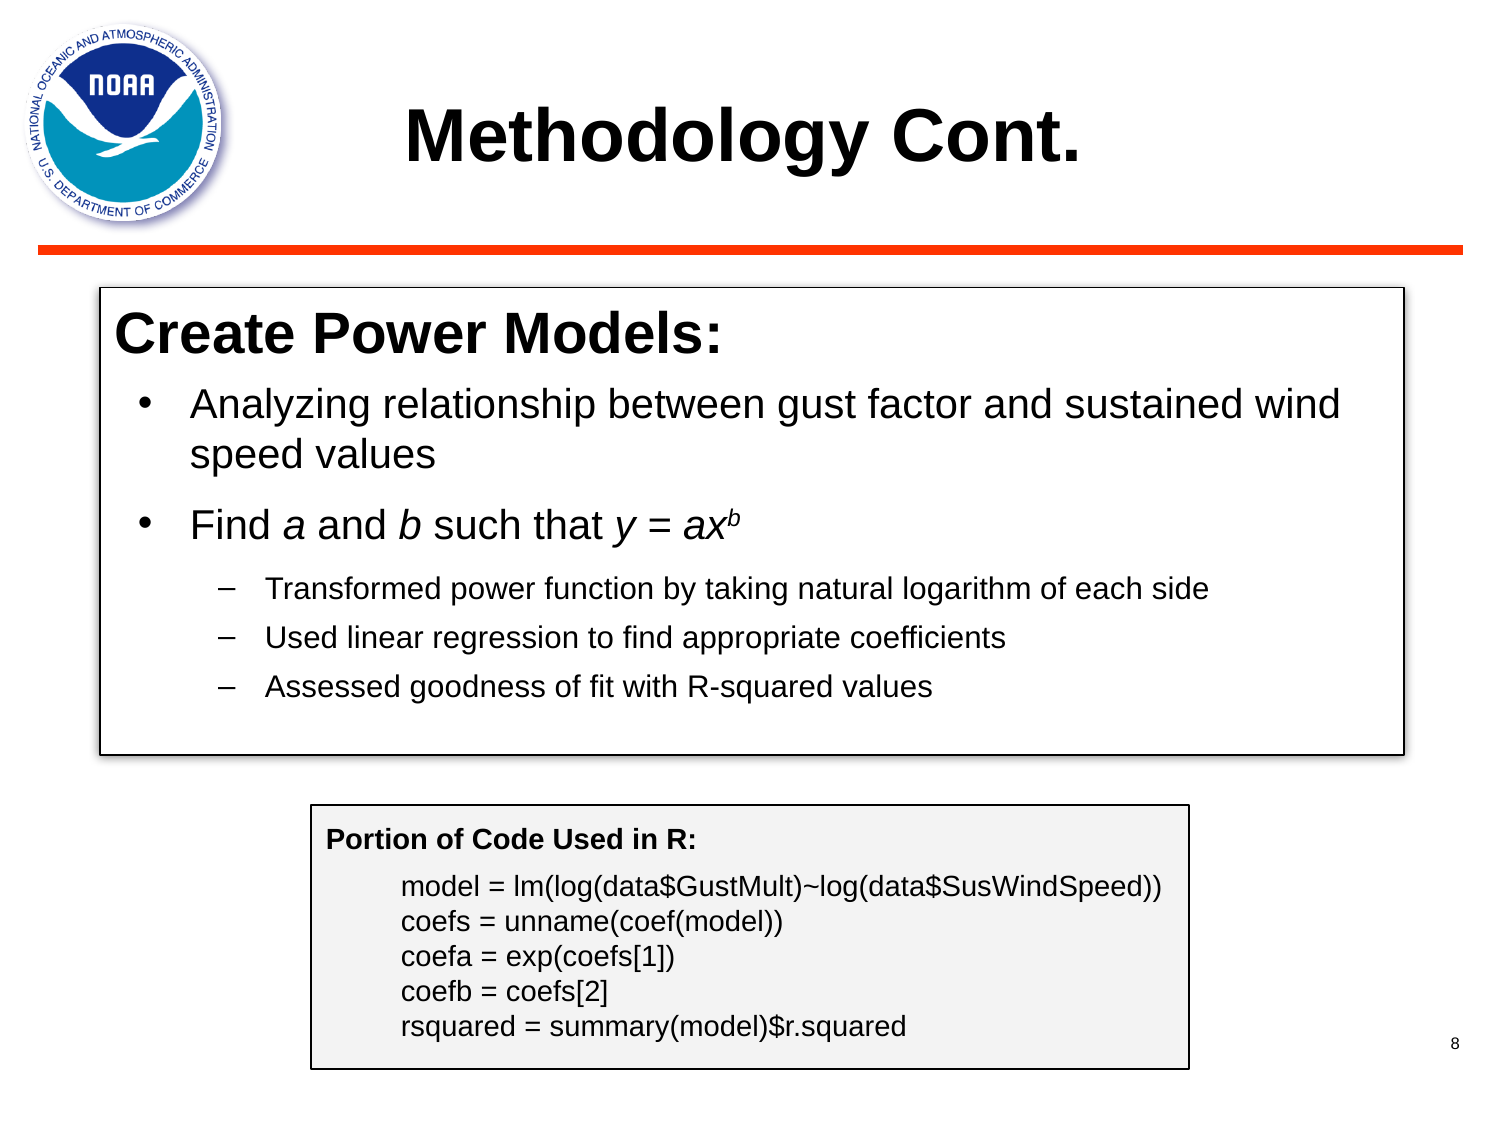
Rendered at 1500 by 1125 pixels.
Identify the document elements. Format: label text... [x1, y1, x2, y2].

title Methodology Cont. [237, 37, 1250, 225]
text_box Portion of Code Used in R: model = lm(log(data$GustMult)~log(data$SusWindSpeed)) coefs = unname(coef(model)) coefa = exp(coefs[1]) coefb = coefs[2] rsquared = summary(model)$r.squared [310, 805, 1190, 1069]
text_box ‹#› [1162, 1024, 1475, 1100]
list Create Power Models: Analyzing relationship between gust factor and sustained wind speed values Find a and b such that y = axb Transformed power function by taking natural logarithm of each side Used linear regression to find appropriate coefficients Assessed goodness of fit with R-squared values [100, 287, 1404, 756]
picture [24, 24, 221, 221]
